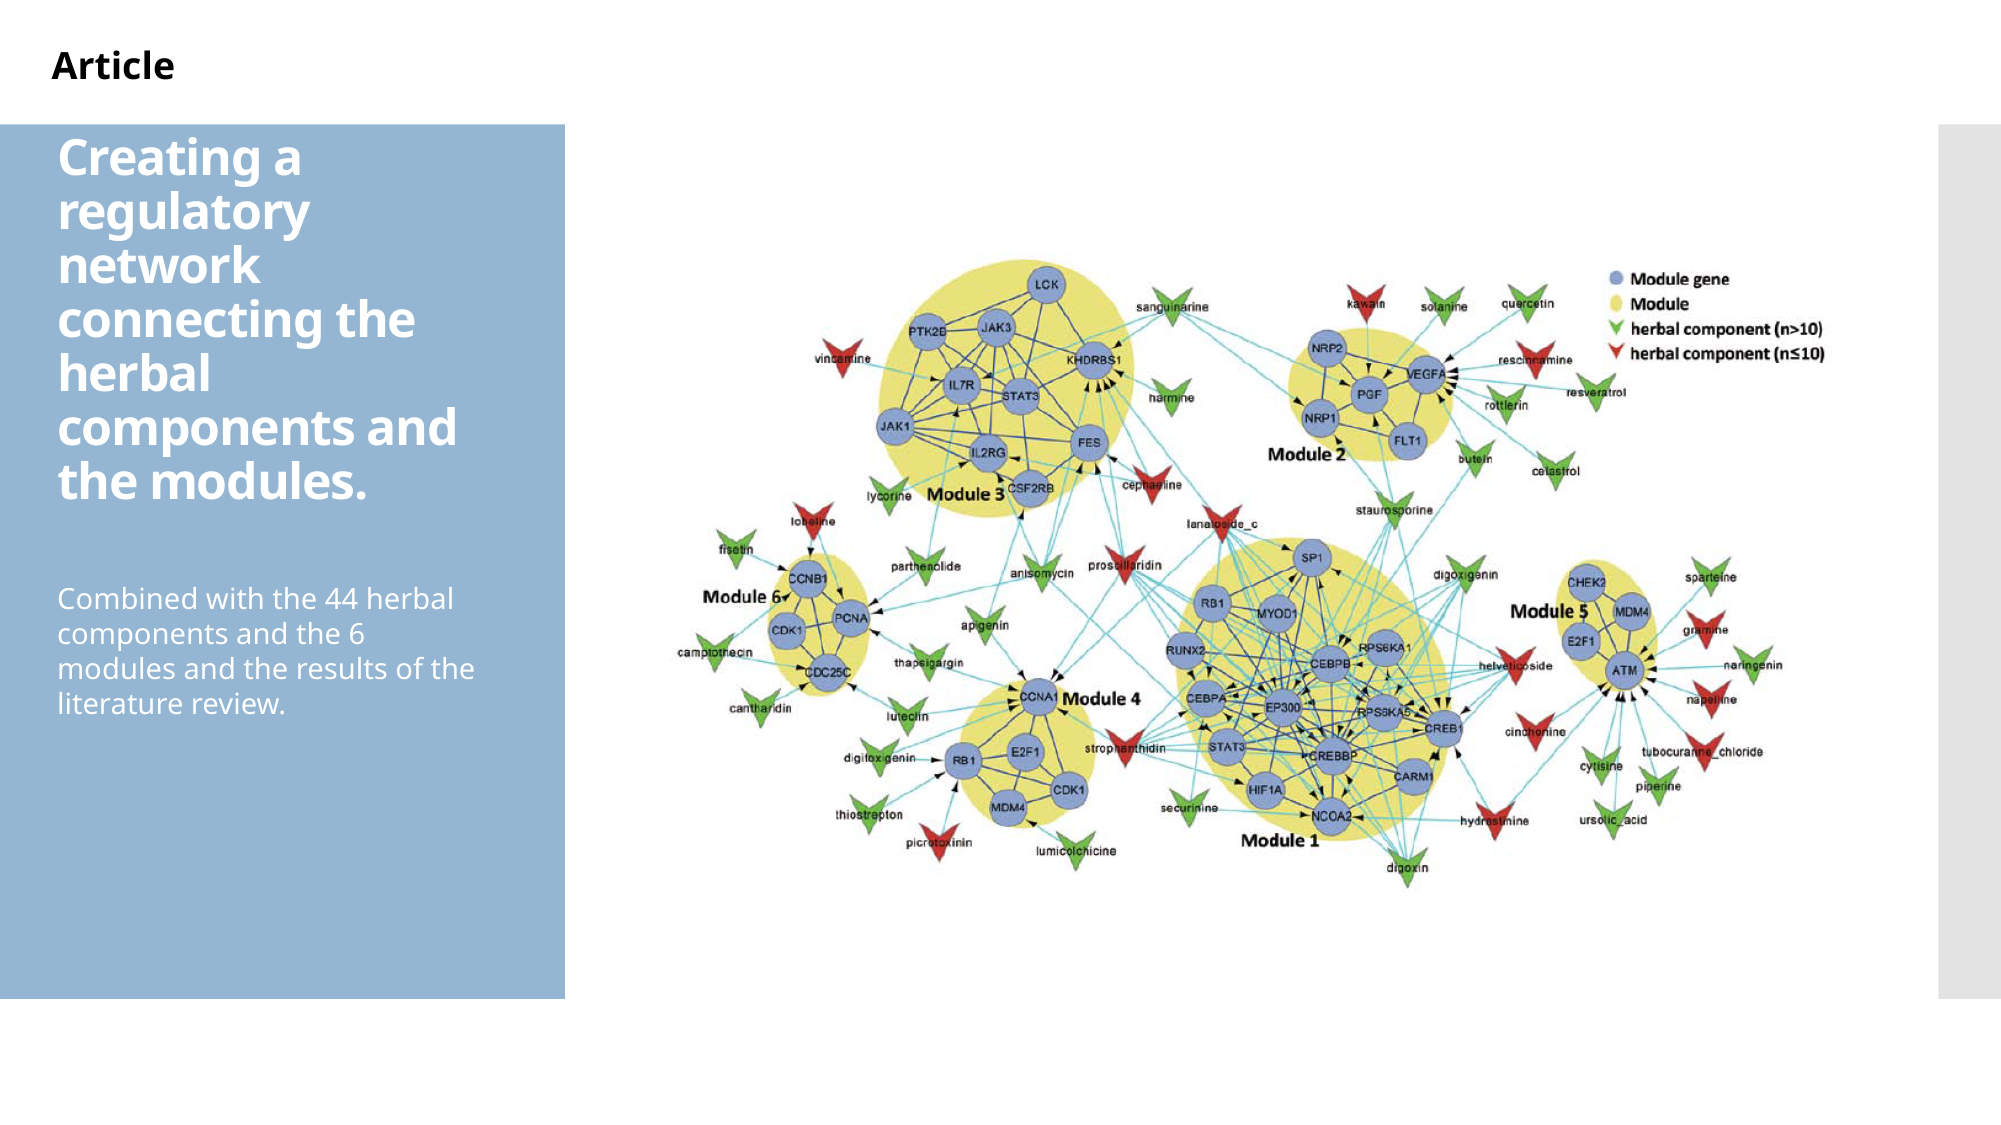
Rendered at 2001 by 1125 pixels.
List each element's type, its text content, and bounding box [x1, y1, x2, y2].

text_box Article [36, 34, 191, 95]
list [634, 221, 1835, 904]
title Creating a regulatory network connecting the herbal components and the modules. [41, 187, 507, 573]
list Combined with the 44 herbal components and the 6 modules and the results of the literature review. [41, 573, 507, 955]
